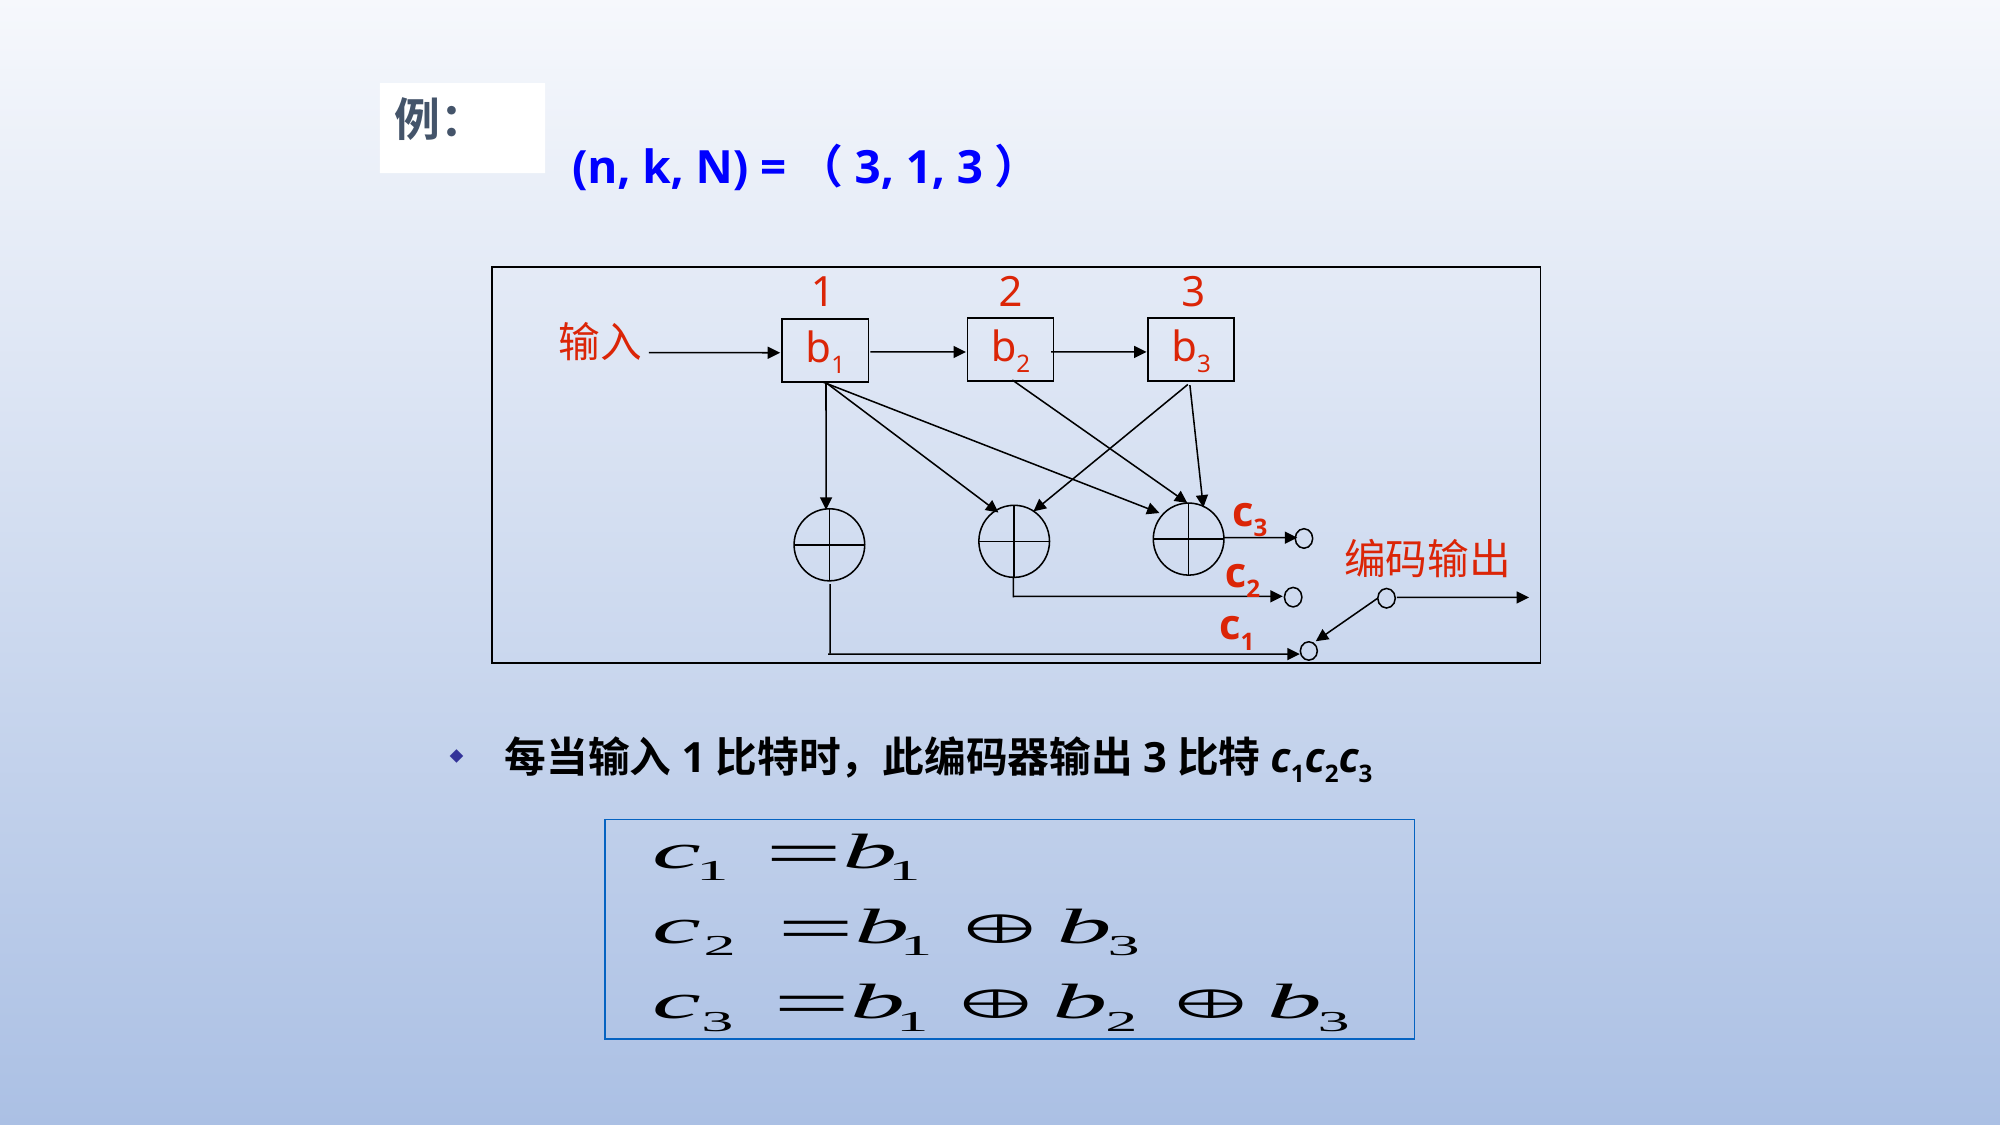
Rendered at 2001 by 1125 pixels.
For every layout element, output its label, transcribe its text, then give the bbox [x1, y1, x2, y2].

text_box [492, 267, 1541, 663]
text_box 例： [379, 83, 546, 174]
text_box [605, 819, 1415, 1043]
text_box 每当输入1比特时，此编码器输出3比特c1c2c3 [433, 723, 1564, 1106]
text_box (n, k, N) =（3, 1, 3） [557, 130, 1332, 200]
